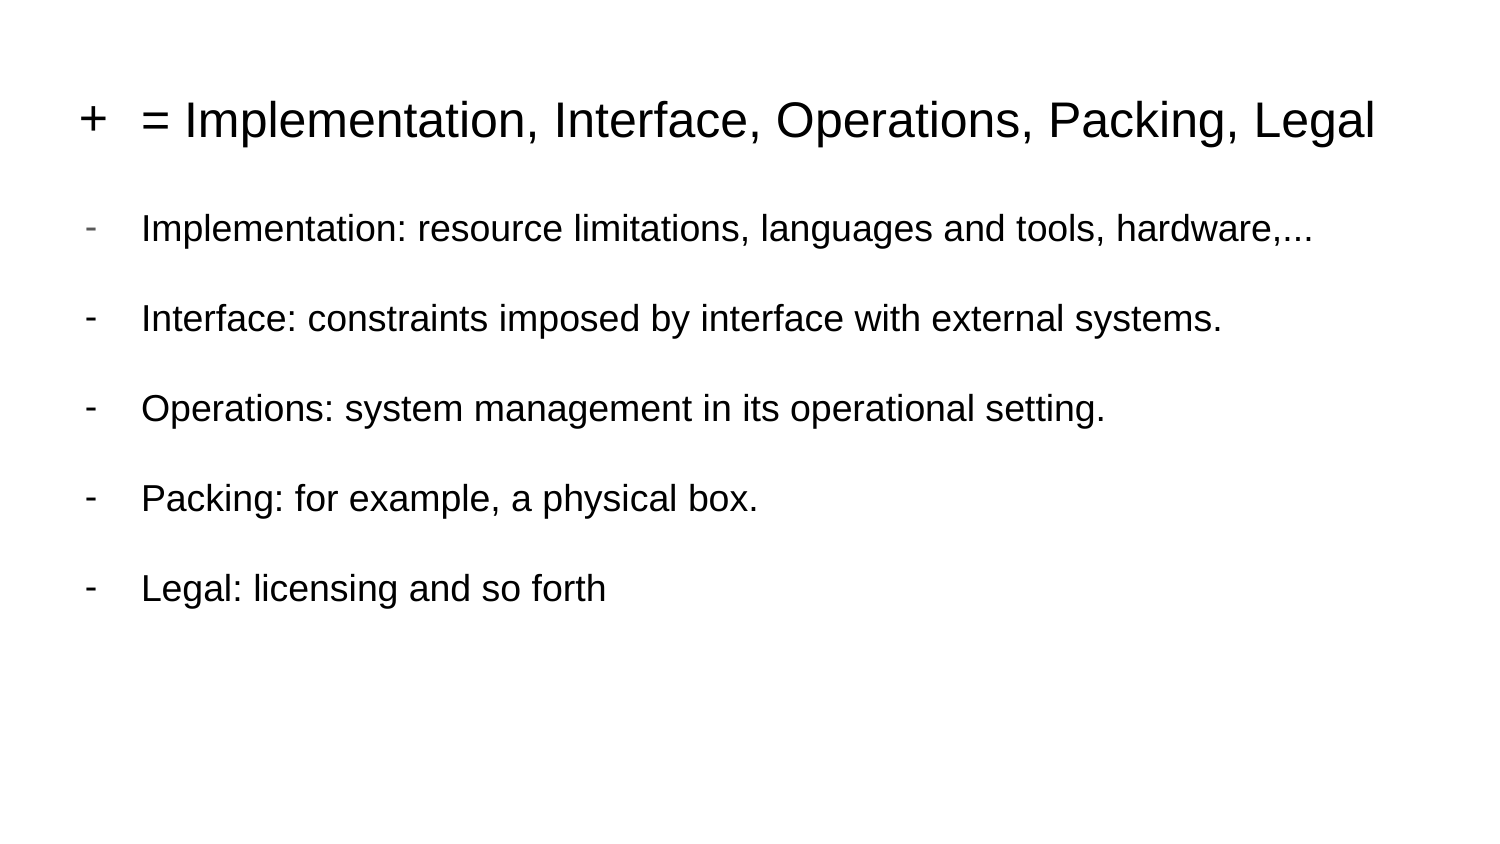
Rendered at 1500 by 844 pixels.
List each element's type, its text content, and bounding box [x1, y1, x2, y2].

title = Implementation, Interface, Operations, Packing, Legal [51, 72, 1449, 167]
list Implementation: resource limitations, languages and tools, hardware,... Interface: constraints imposed by interface with external systems. Operations: system management in its operational setting. Packing: for example, a physical box. Legal: licensing and so forth [51, 189, 1449, 750]
